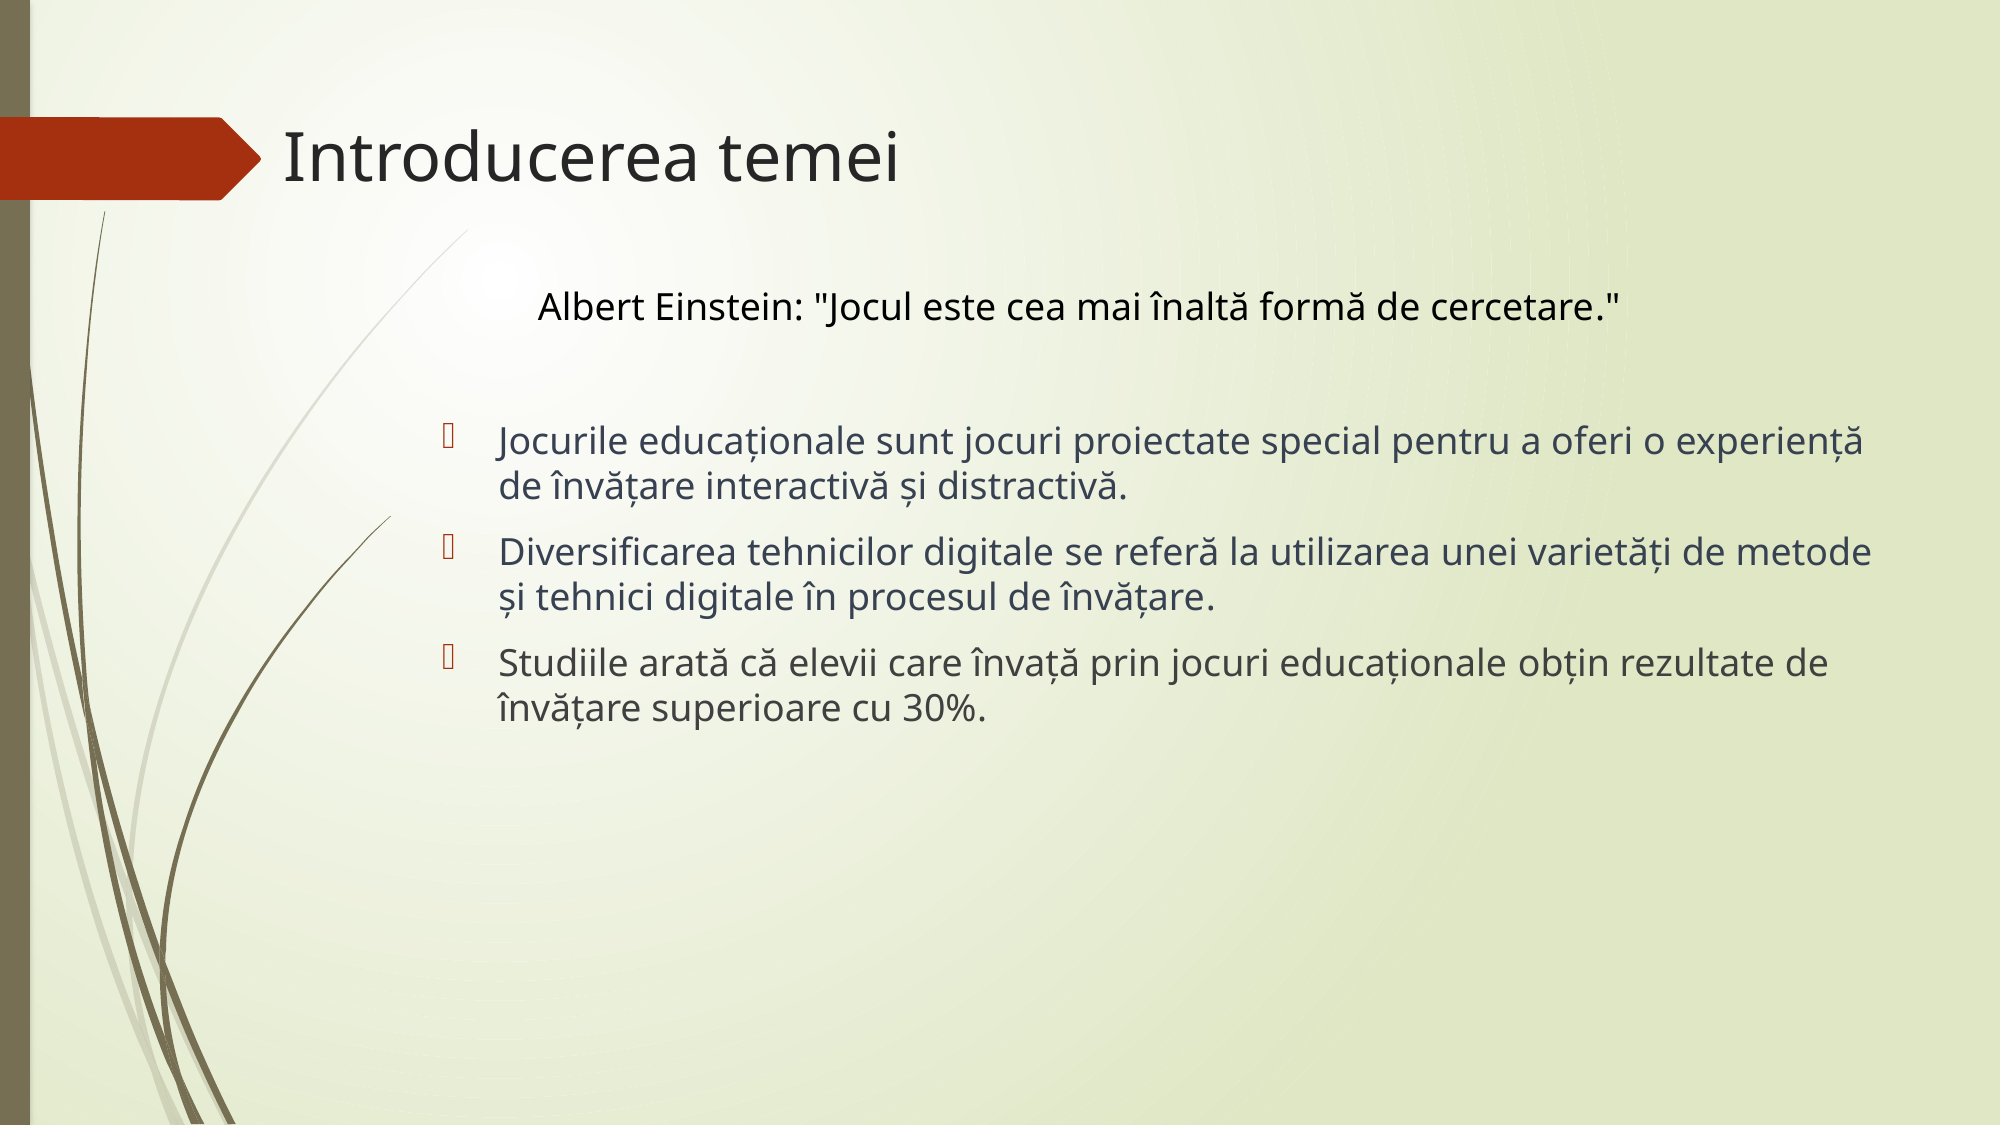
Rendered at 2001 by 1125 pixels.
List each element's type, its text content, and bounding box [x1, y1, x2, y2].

text_box Albert Einstein: "Jocul este cea mai înaltă formă de cercetare." [487, 275, 1671, 336]
list Jocurile educaționale sunt jocuri proiectate special pentru a oferi o experiență de învățare interactivă și distractivă. Diversificarea tehnicilor digitale se referă la utilizarea unei varietăți de metode și tehnici digitale în procesul de învățare. Studiile arată că elevii care învață prin jocuri educaționale obțin rezultate de învățare superioare cu 30%. [427, 409, 1890, 833]
title Introducerea temei [269, 105, 1731, 203]
